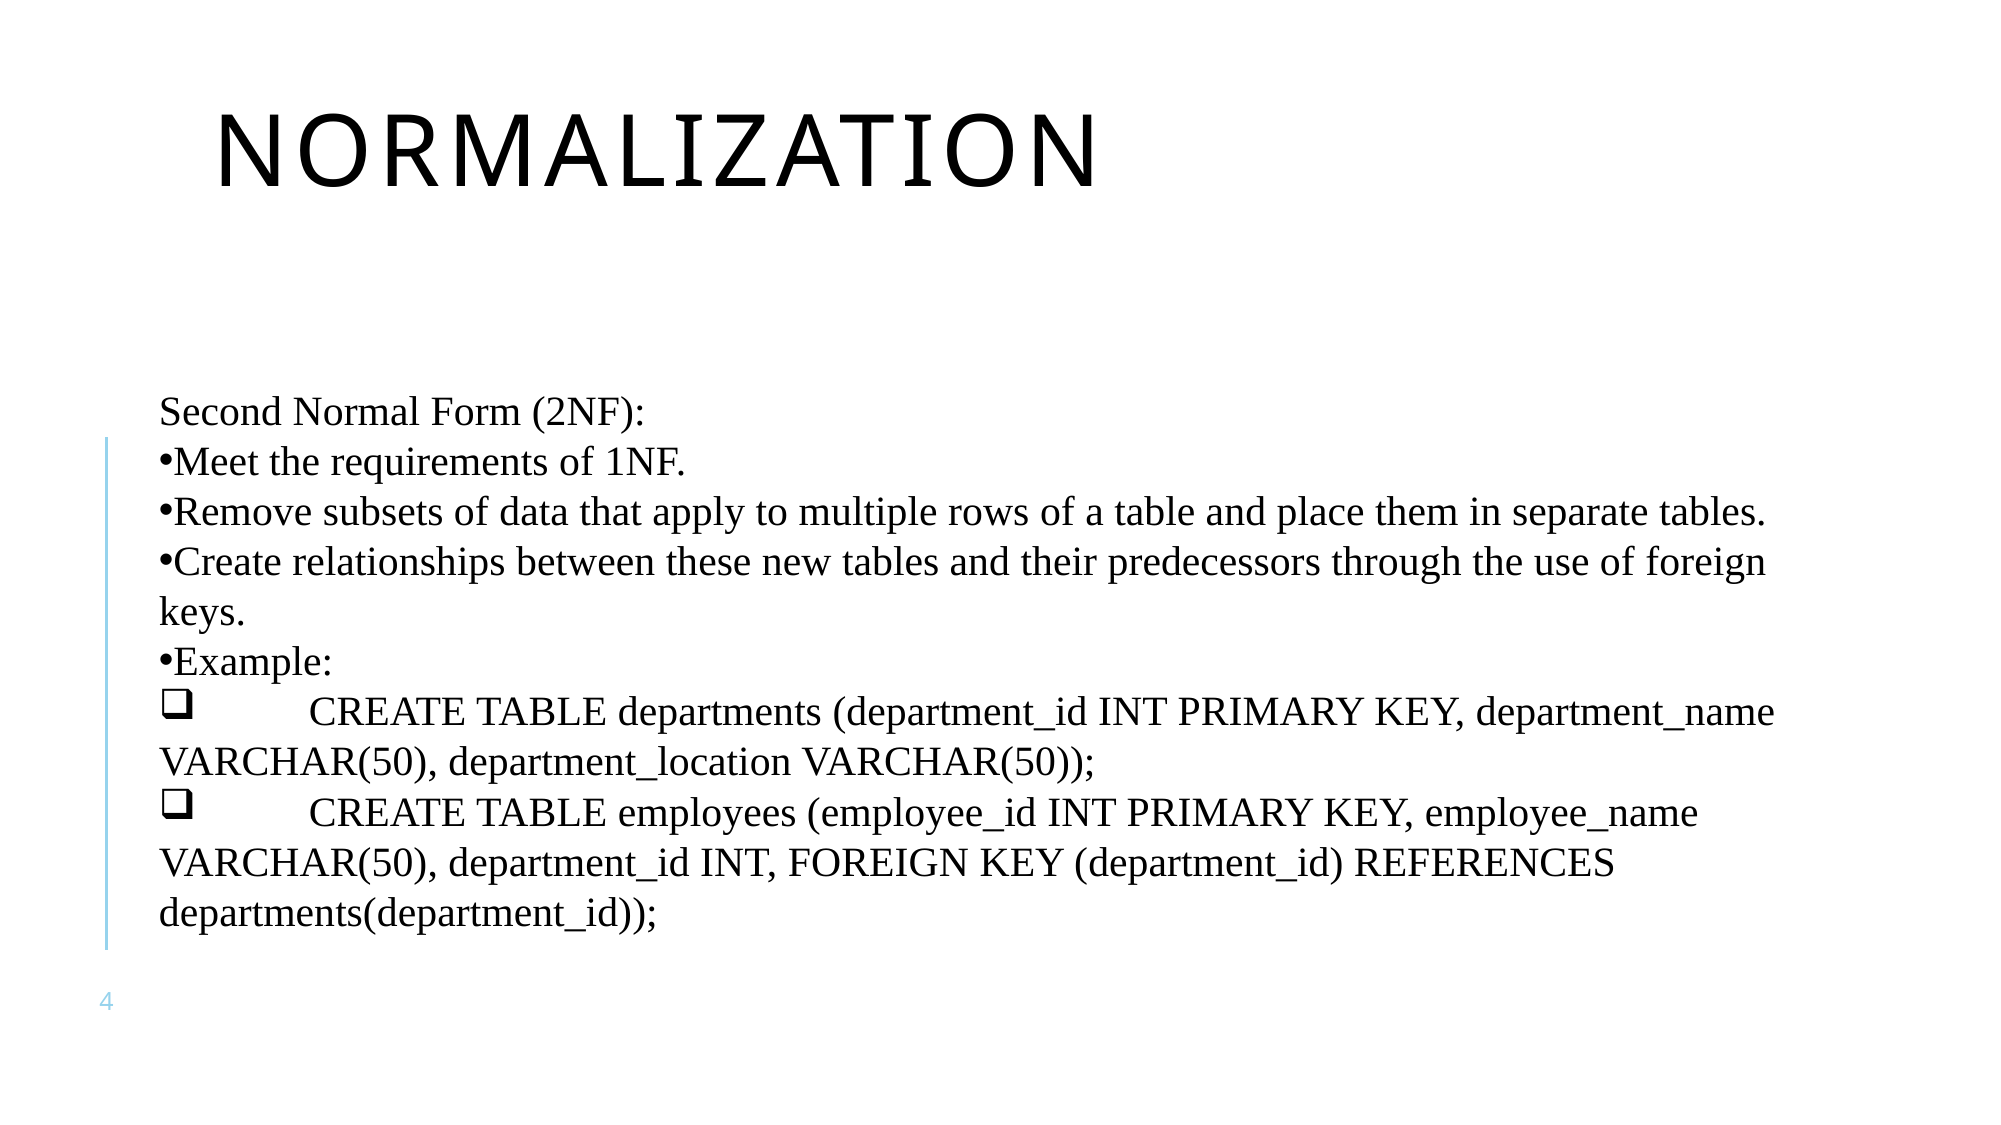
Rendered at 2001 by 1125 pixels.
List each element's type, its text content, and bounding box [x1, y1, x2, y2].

title Normalization [212, 99, 1863, 250]
text_box Second Normal Form (2NF): Meet the requirements of 1NF. Remove subsets of data that apply to multiple rows of a table and place them in separate tables. Create relationships between these new tables and their predecessors through the use of foreign keys. Example: CREATE TABLE departments (department_id INT PRIMARY KEY, department_name VARCHAR(50), department_location VARCHAR(50)); CREATE TABLE employees (employee_id INT PRIMARY KEY, employee_name VARCHAR(50), department_id INT, FOREIGN KEY (department_id) REFERENCES departments(department_id)); [143, 376, 1812, 942]
slide_number 4 [68, 987, 144, 1018]
text_box [223, 396, 748, 502]
